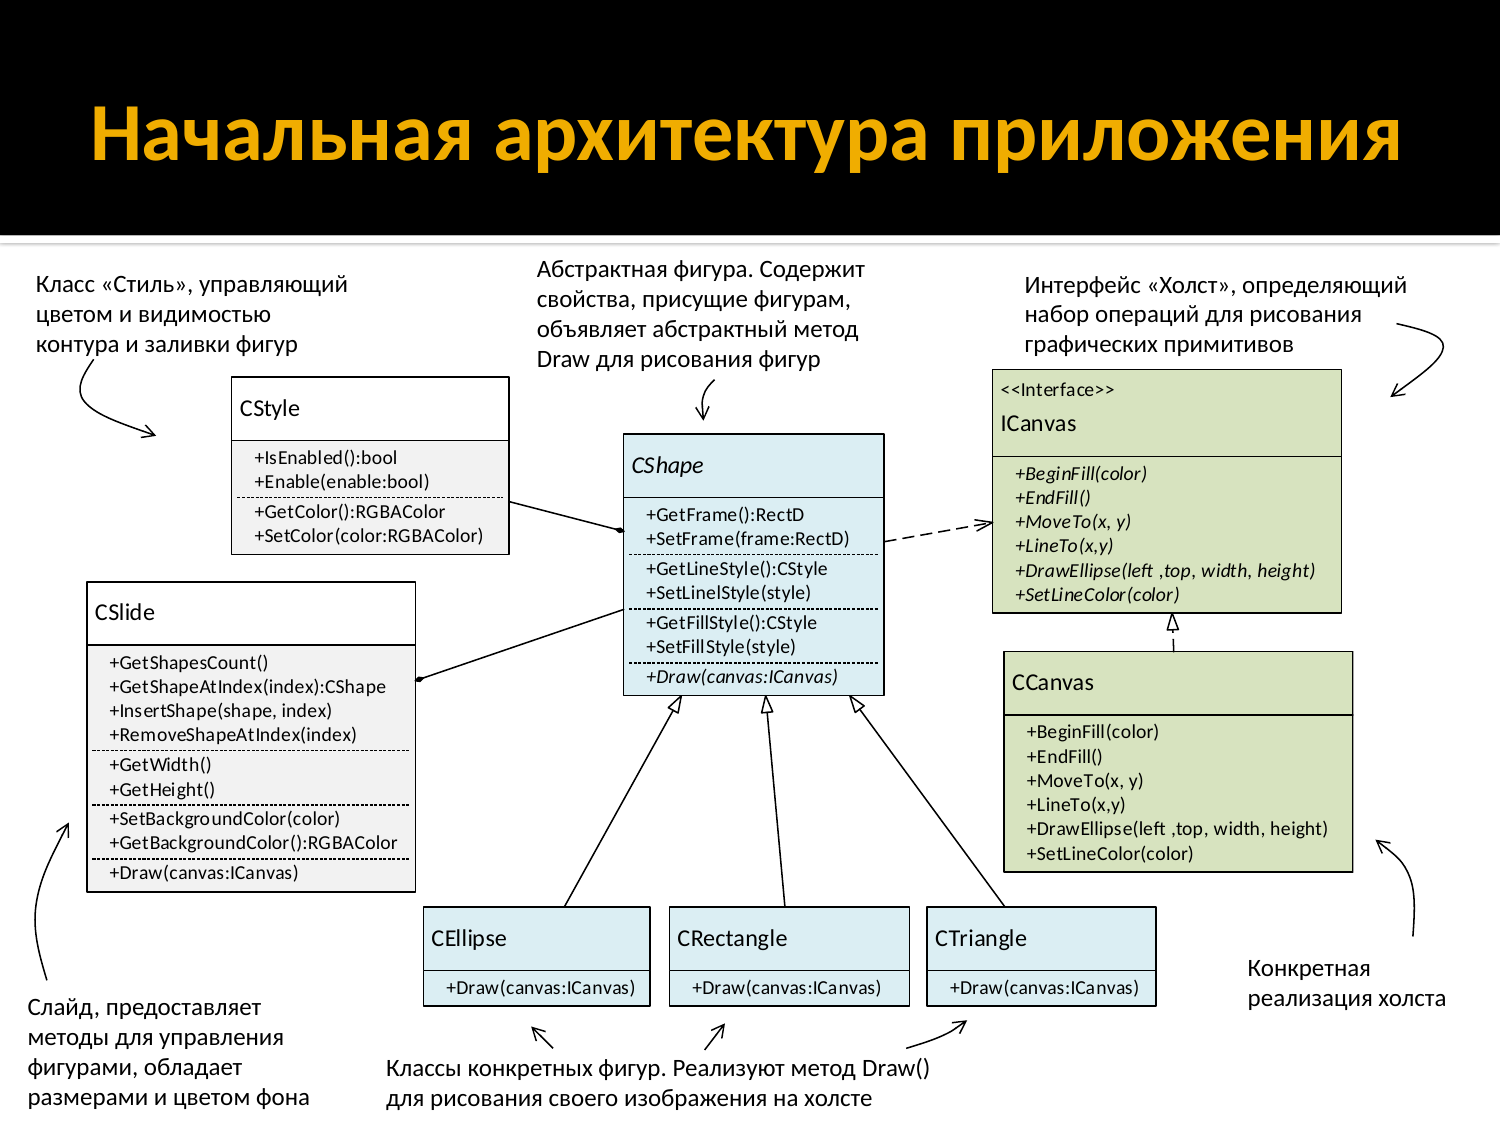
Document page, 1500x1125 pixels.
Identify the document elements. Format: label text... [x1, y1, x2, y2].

picture [80, 366, 1354, 1010]
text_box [1009, 260, 1483, 398]
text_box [522, 245, 889, 421]
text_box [21, 260, 376, 436]
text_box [1232, 839, 1471, 1021]
title Начальная архитектура приложения [75, 24, 1425, 231]
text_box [12, 822, 350, 1120]
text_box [371, 1020, 975, 1120]
